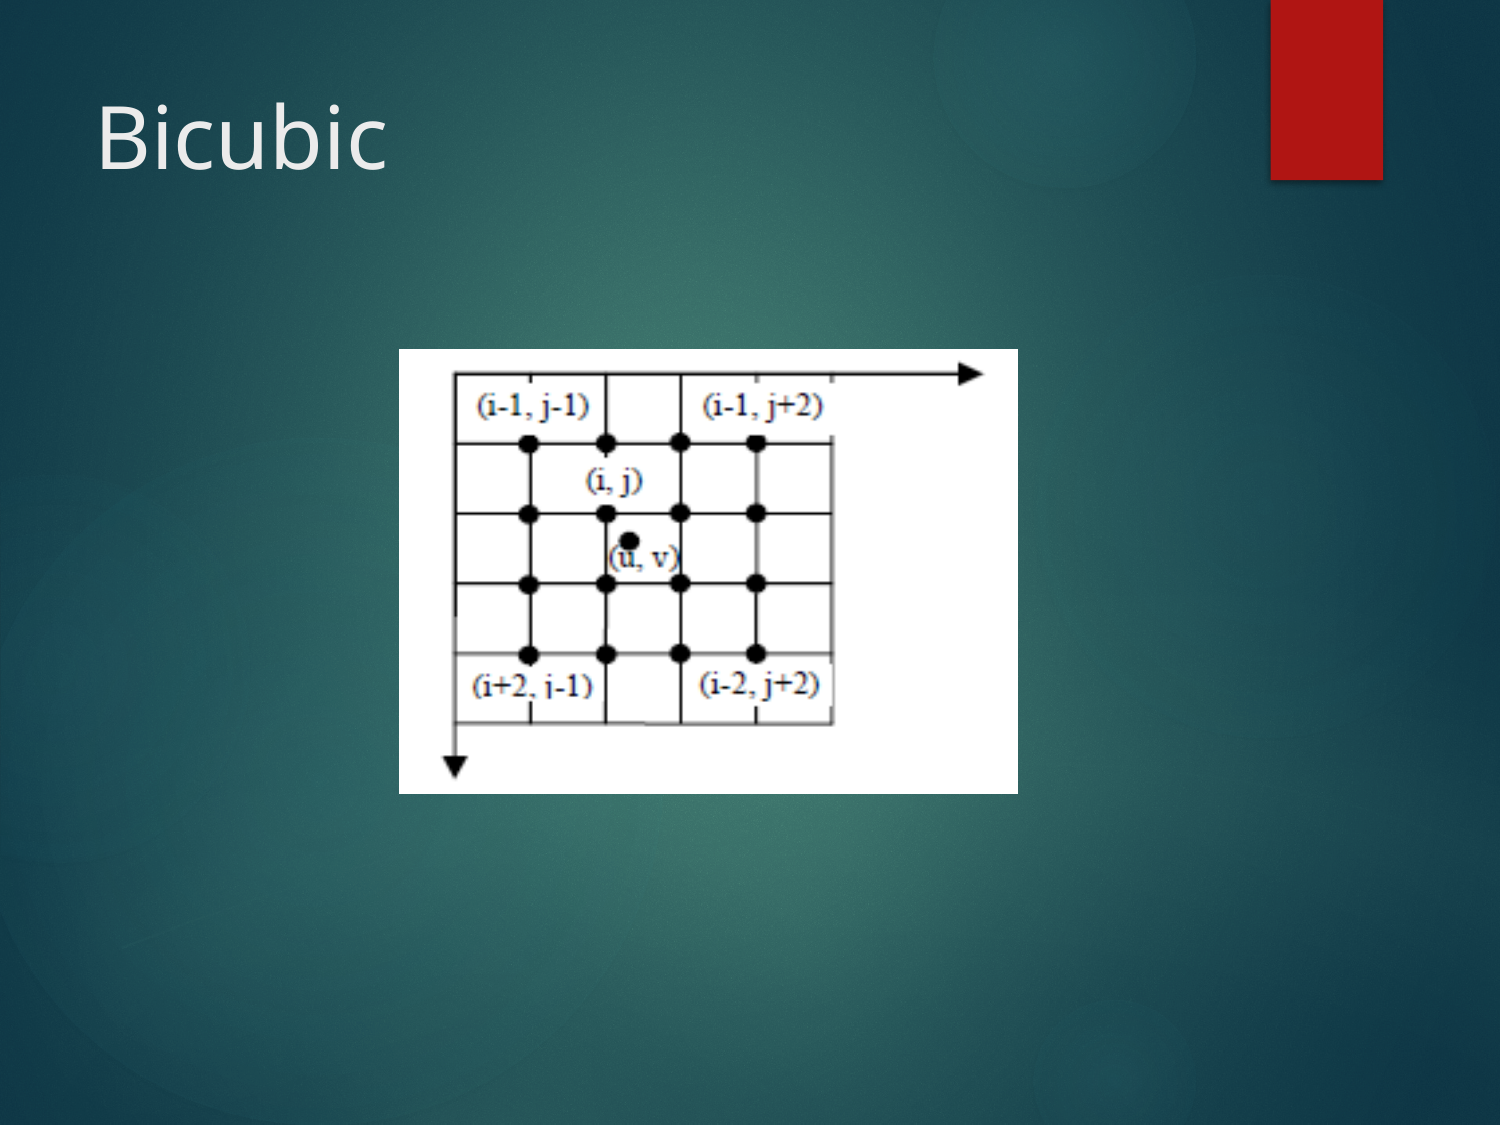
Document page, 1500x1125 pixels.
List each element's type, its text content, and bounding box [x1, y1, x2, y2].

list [399, 349, 1019, 794]
title Bicubic [79, 74, 1237, 304]
